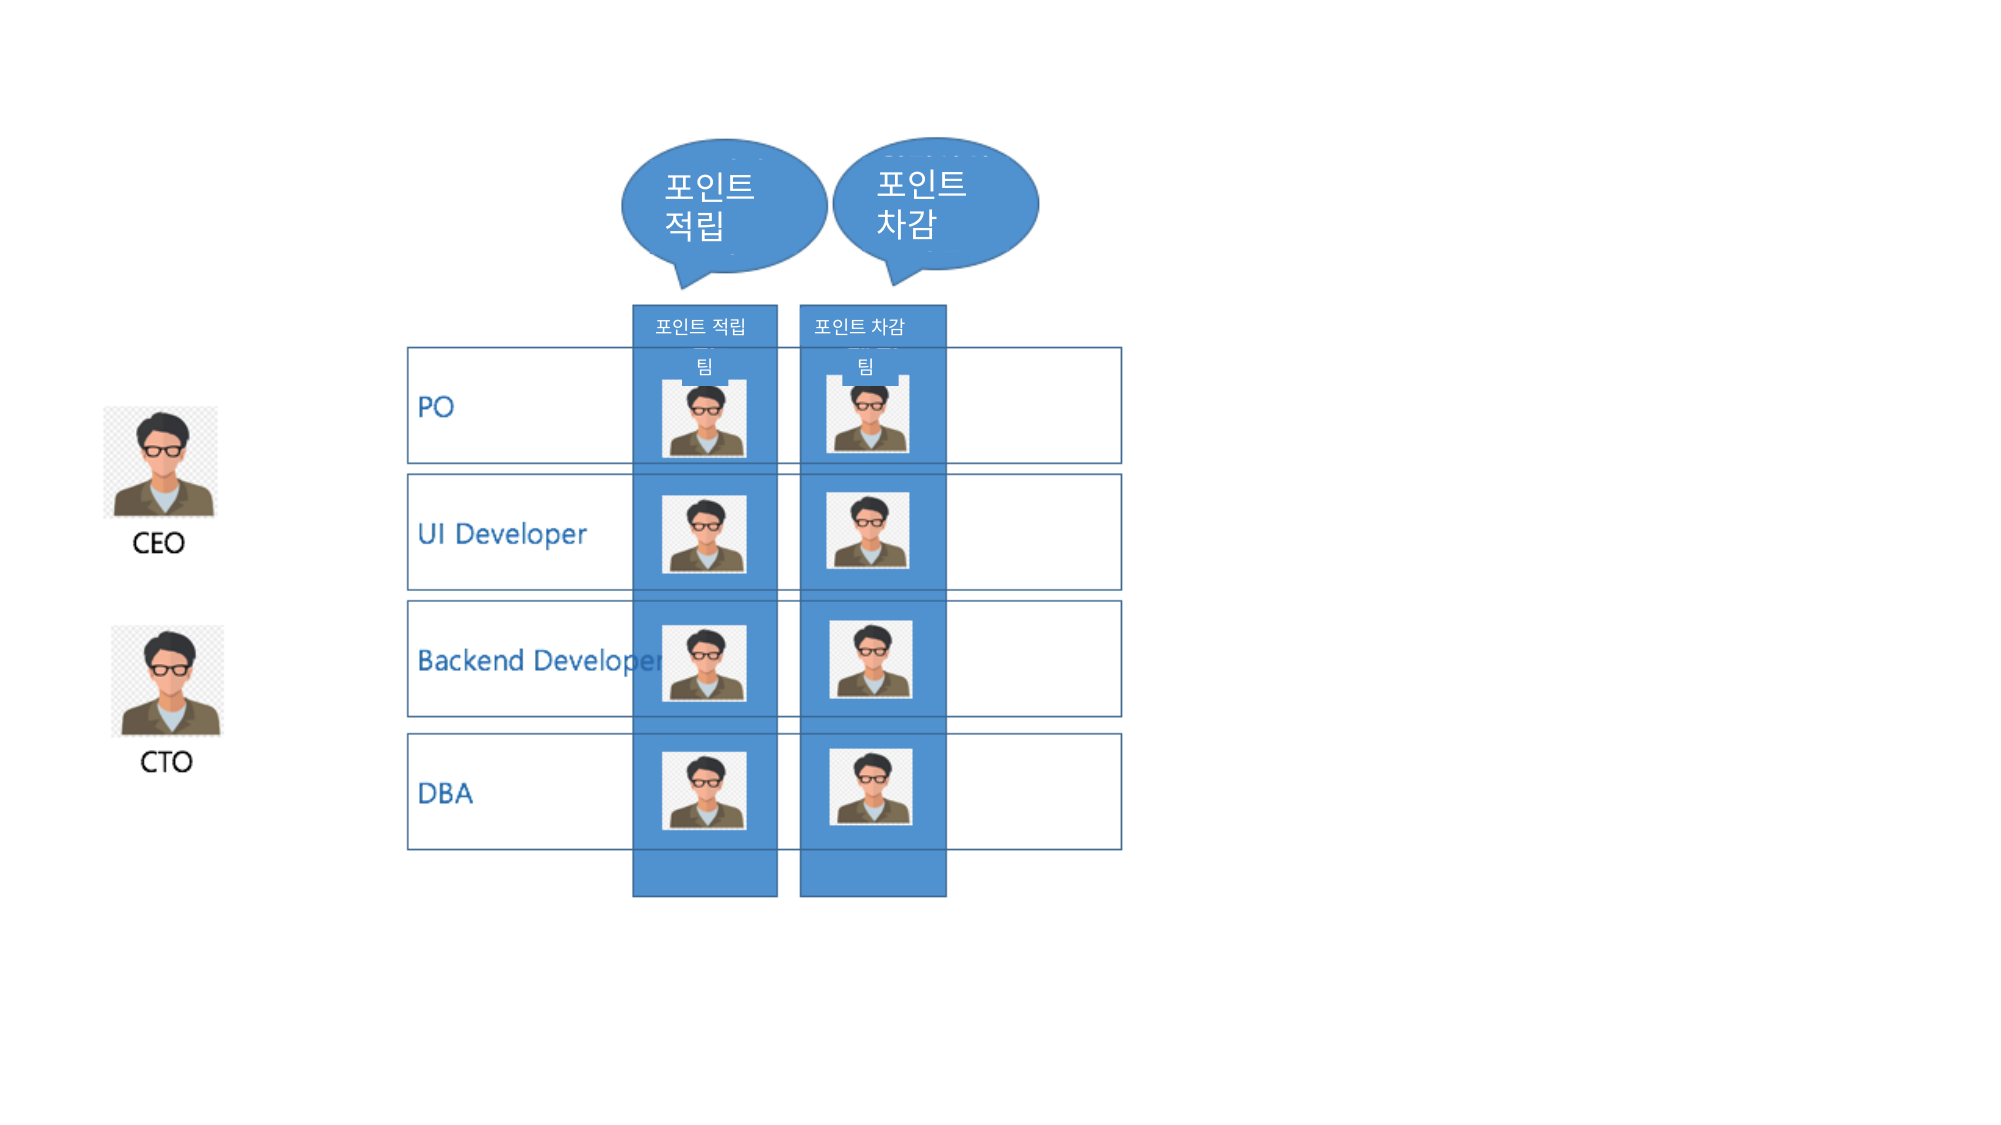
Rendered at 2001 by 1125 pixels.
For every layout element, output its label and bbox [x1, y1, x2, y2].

picture [99, 125, 1182, 921]
